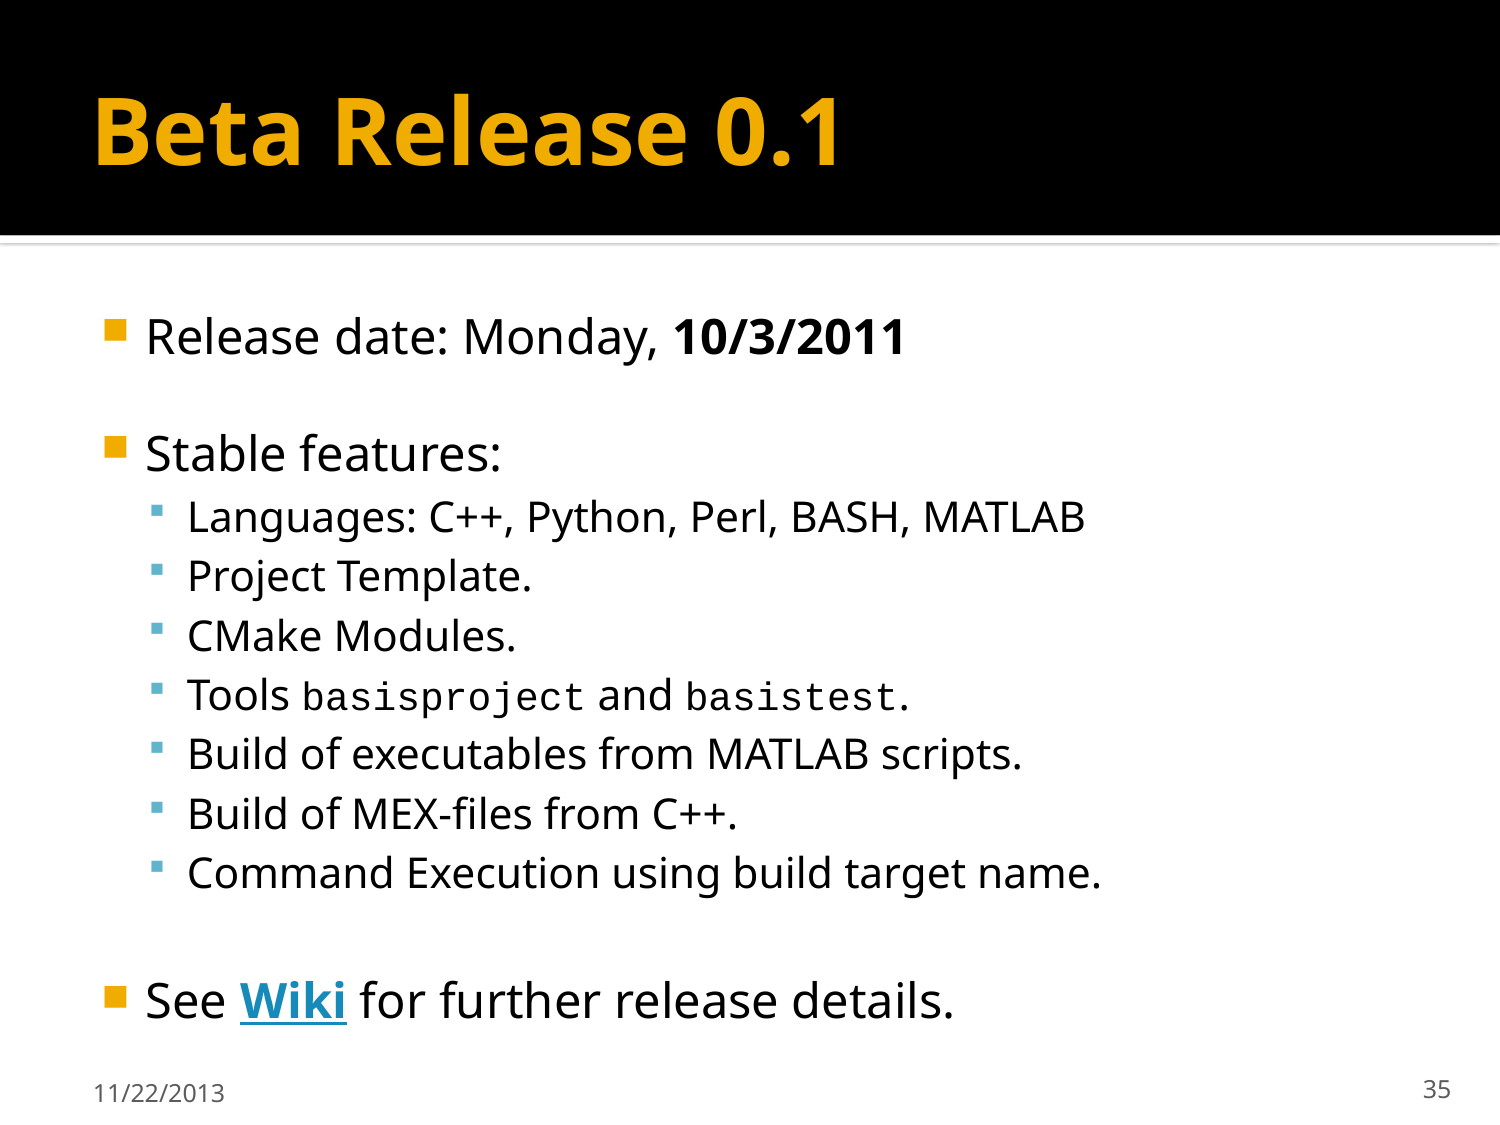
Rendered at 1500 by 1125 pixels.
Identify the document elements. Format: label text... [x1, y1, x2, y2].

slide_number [75, 1062, 238, 1108]
list Release date: Monday, 10/3/2011 Stable features: Languages: C++, Python, Perl, BASH, MATLAB Project Template. CMake Modules. Tools basisproject and basistest. Build of executables from MATLAB scripts. Build of MEX-files from C++. Command Execution using build target name. See Wiki for further release details. [75, 291, 1425, 1050]
slide_number 35 [1345, 1062, 1467, 1108]
title Beta Release 0.1 [75, 25, 1425, 231]
